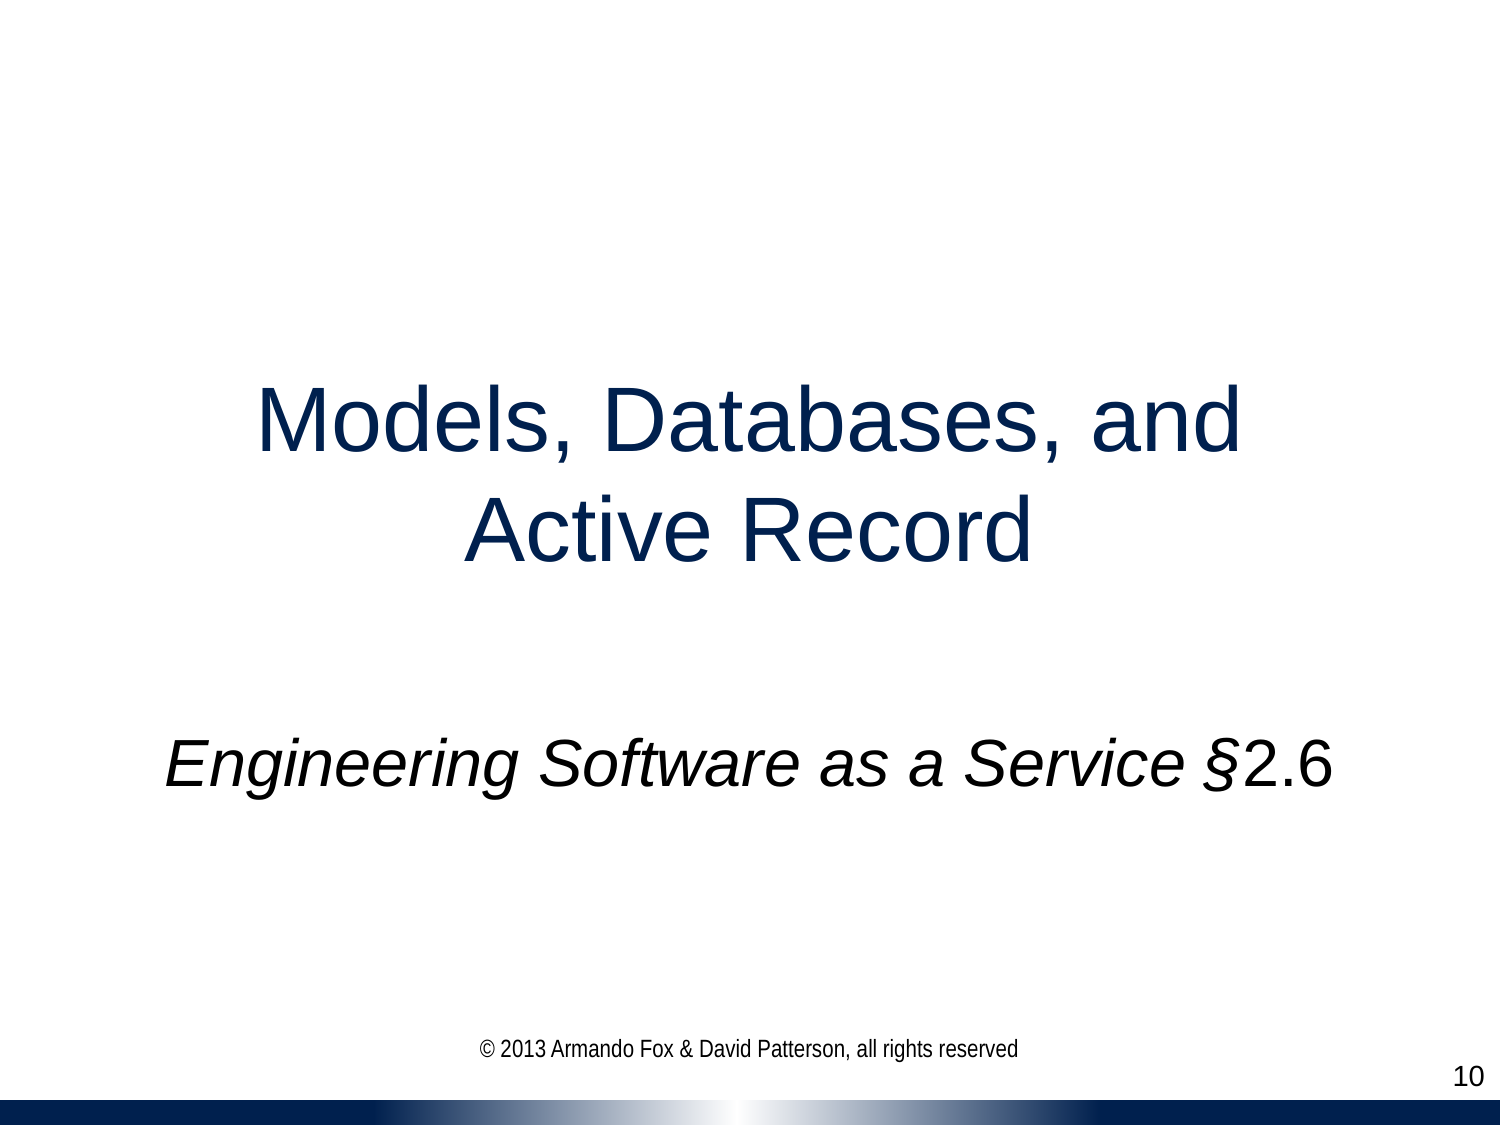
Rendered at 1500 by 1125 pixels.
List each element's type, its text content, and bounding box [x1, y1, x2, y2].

slide_number 10 [1149, 1049, 1500, 1125]
title Models, Databases, and Active Record [112, 349, 1388, 591]
subtitle Engineering Software as a Service §2.6 [99, 712, 1400, 1000]
text_box © 2013 Armando Fox & David Patterson, all rights reserved [449, 1025, 1050, 1070]
